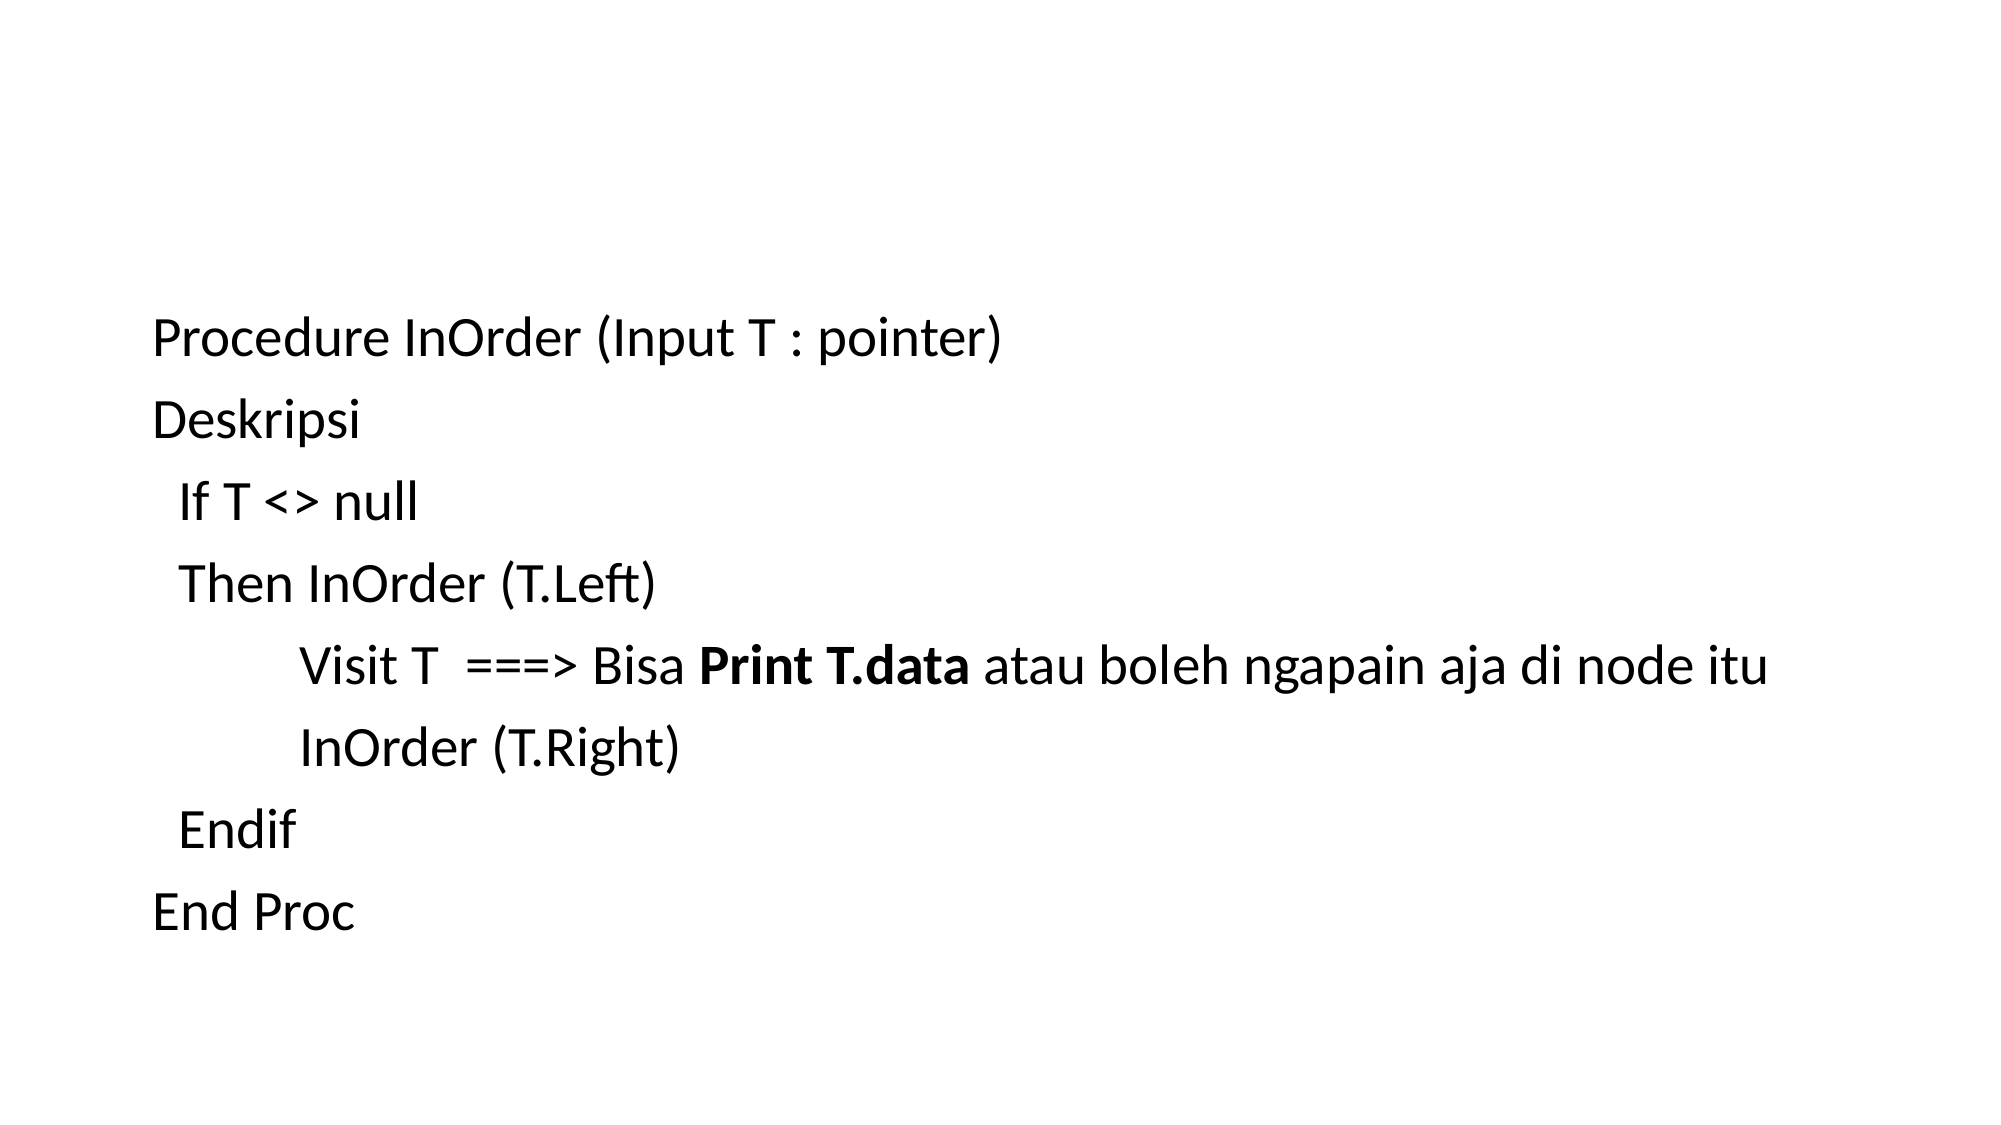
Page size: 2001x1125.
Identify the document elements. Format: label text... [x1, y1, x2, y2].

list Procedure InOrder (Input T : pointer) Deskripsi If T <> null Then InOrder (T.Left) Visit T ===> Bisa Print T.data atau boleh ngapain aja di node itu InOrder (T.Right) Endif End Proc [137, 299, 1863, 1014]
